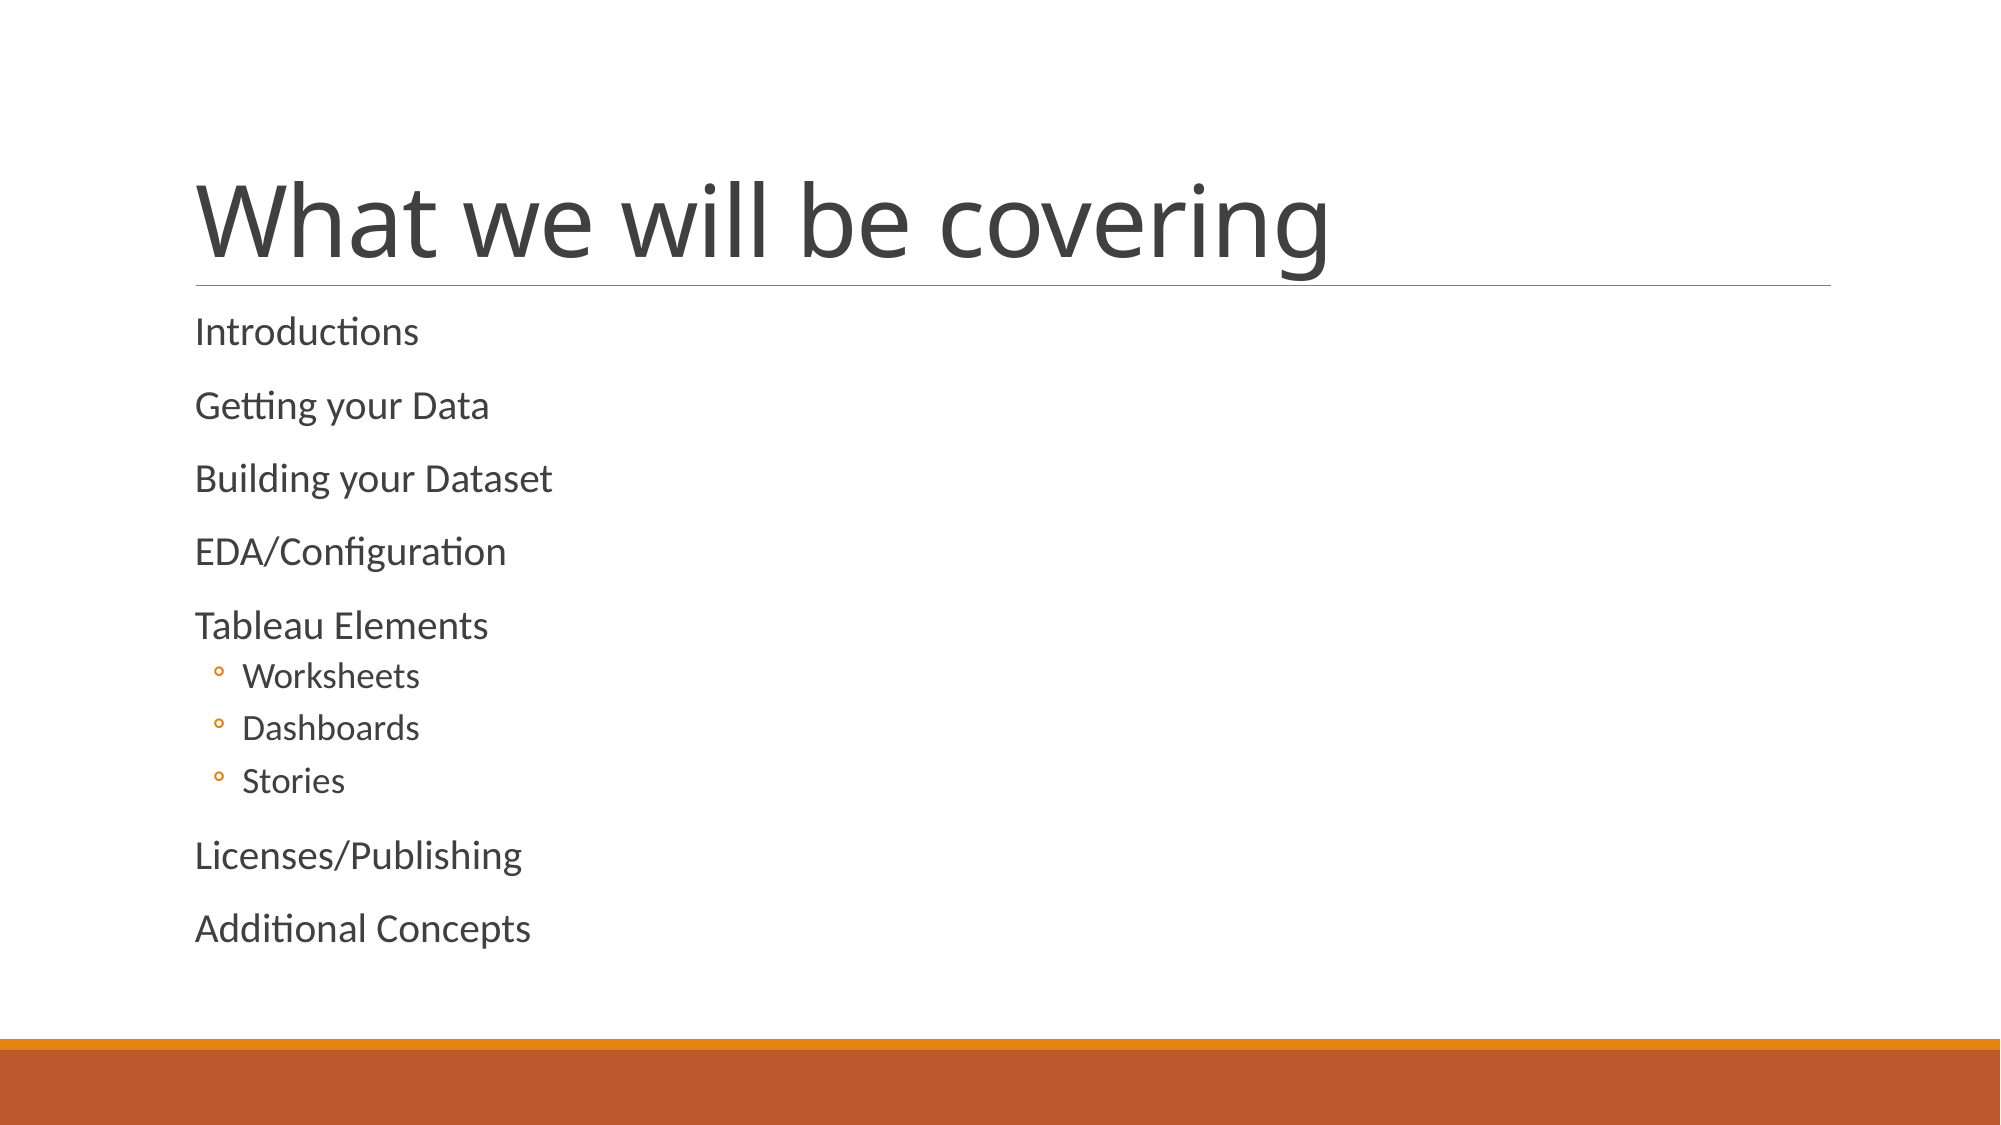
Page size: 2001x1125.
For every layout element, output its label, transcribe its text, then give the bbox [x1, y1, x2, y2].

list Introductions Getting your Data Building your Dataset EDA/Configuration Tableau Elements Worksheets Dashboards Stories Licenses/Publishing Additional Concepts [180, 302, 1830, 963]
title What we will be covering [180, 47, 1830, 285]
